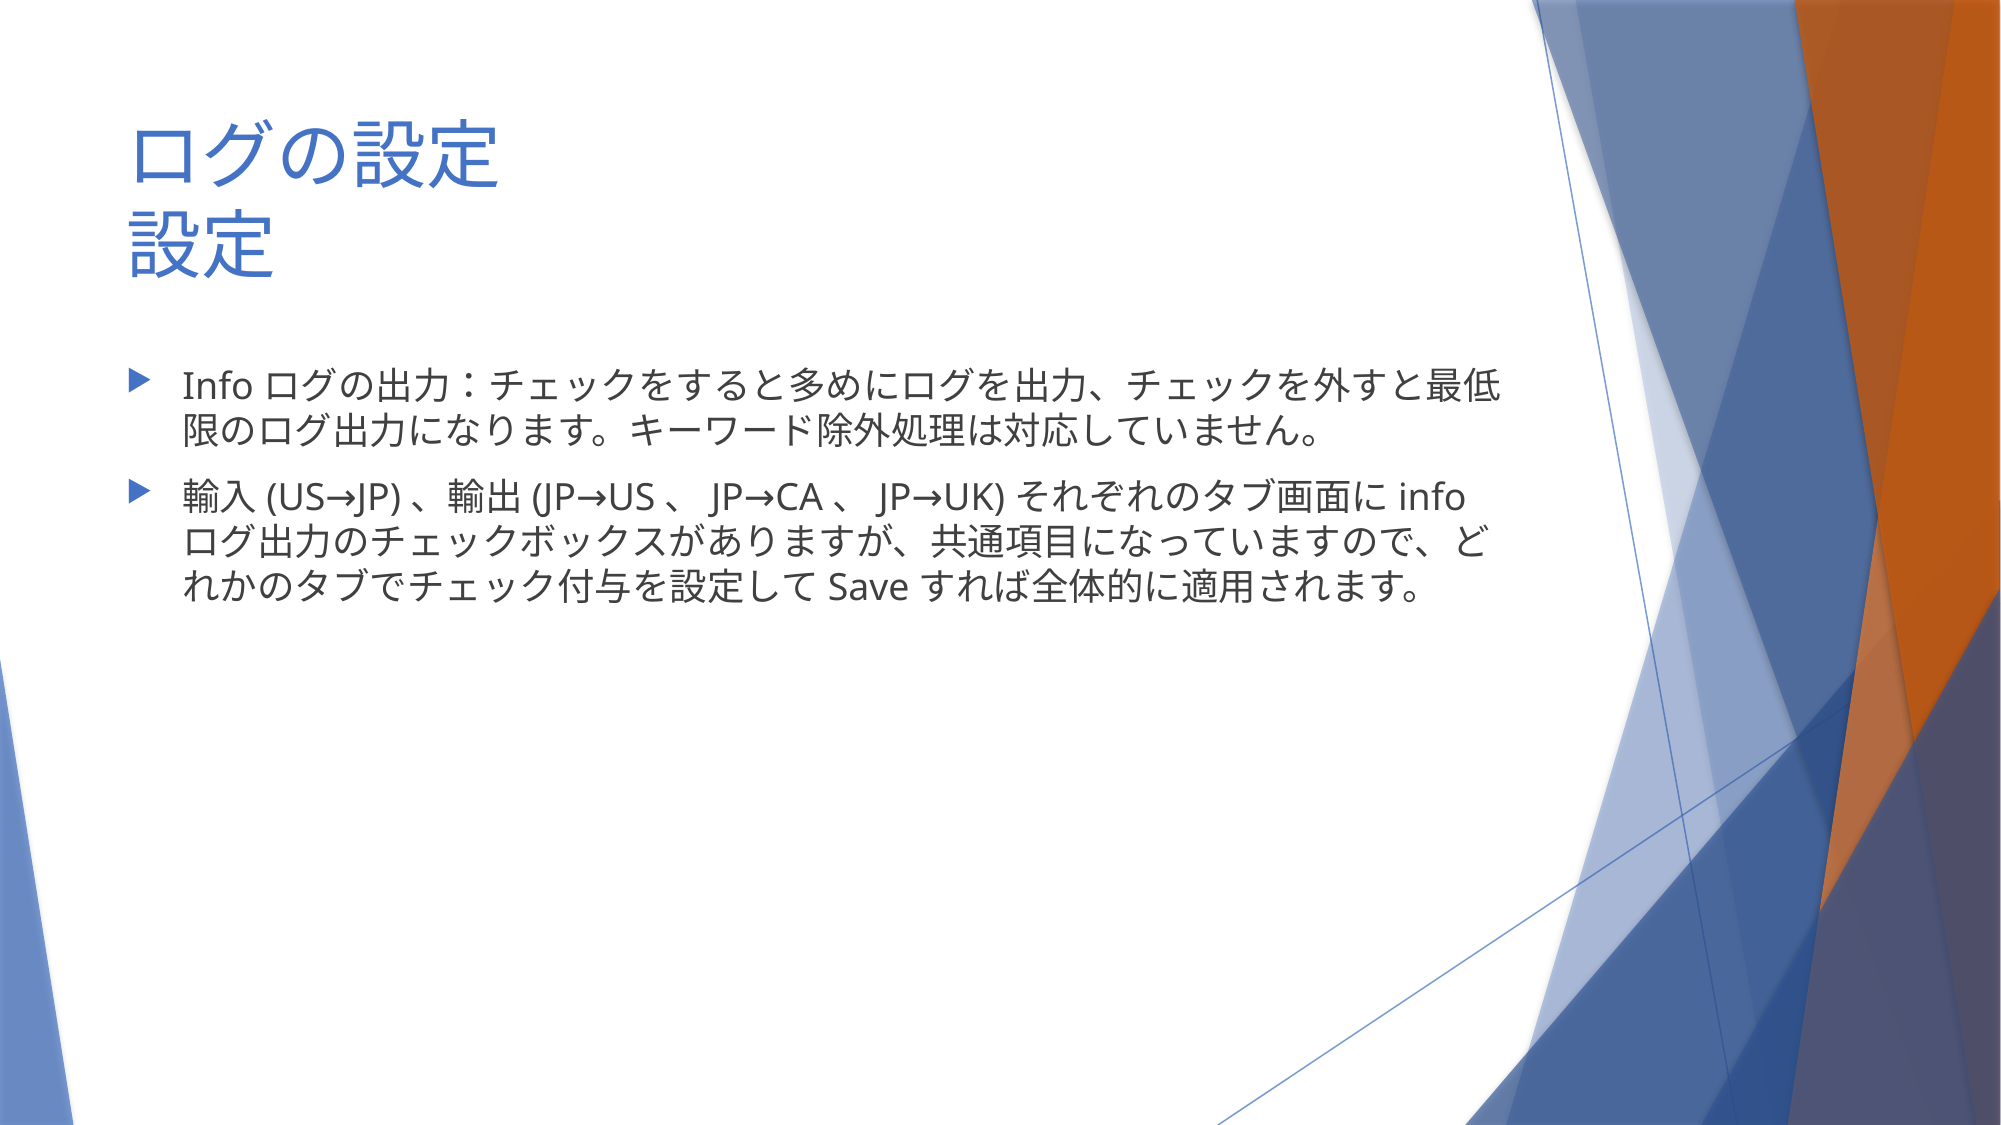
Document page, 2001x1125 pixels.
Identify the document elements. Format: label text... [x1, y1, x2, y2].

list Infoログの出力：チェックをすると多めにログを出力、チェックを外すと最低限のログ出力になります。キーワード除外処理は対応していません。 輸入(US→JP)、輸出(JP→US、JP→CA、JP→UK)それぞれのタブ画面にinfoログ出力のチェックボックスがありますが、共通項目になっていますので、どれかのタブでチェック付与を設定してSaveすれば全体的に適用されます。 [111, 354, 1522, 992]
title ログの設定 設定 [111, 99, 1522, 317]
